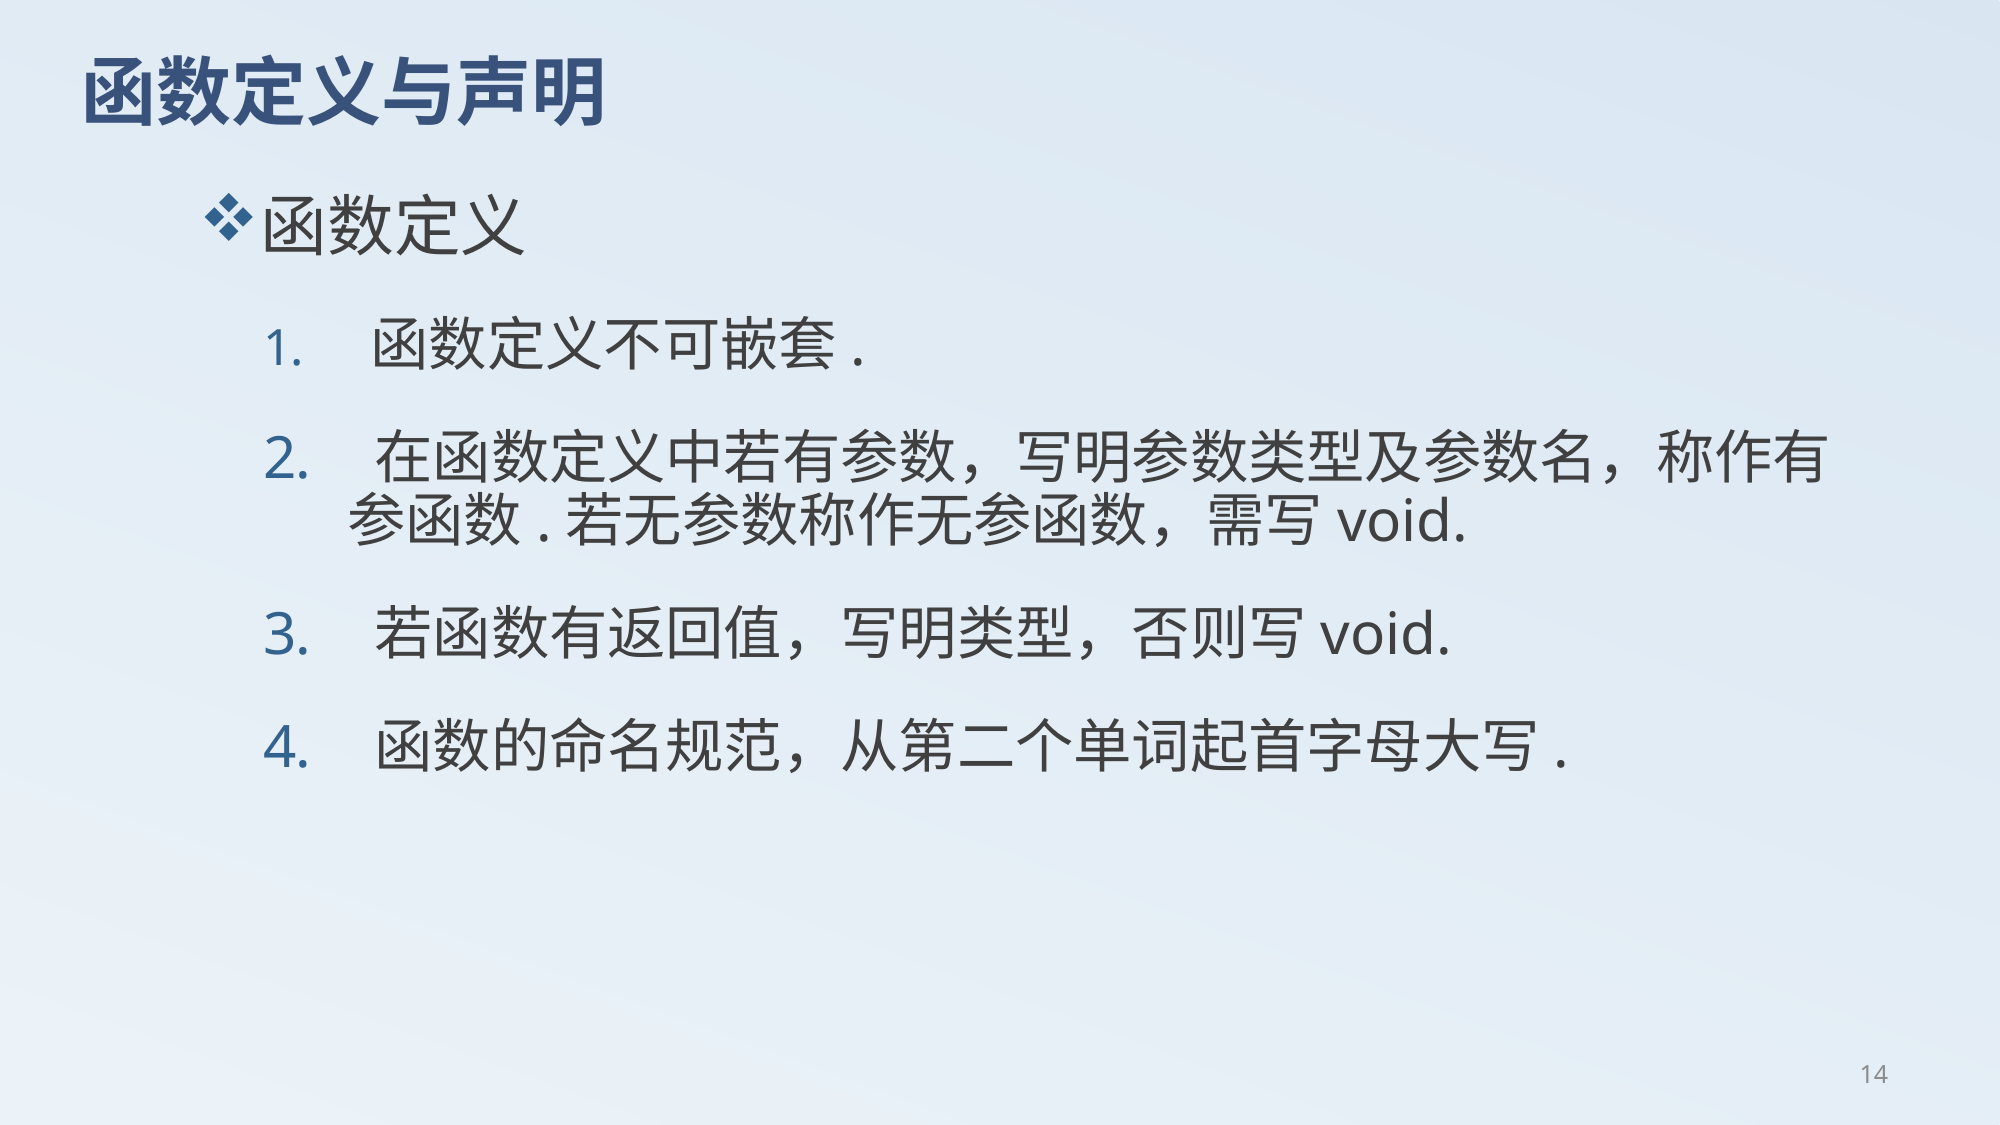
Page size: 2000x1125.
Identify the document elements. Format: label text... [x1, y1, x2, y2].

text_box 函数定义 函数定义不可嵌套. 在函数定义中若有参数，写明参数类型及参数名，称作有参函数.若无参数称作无参函数，需写void. 若函数有返回值，写明类型，否则写void. 函数的命名规范，从第二个单词起首字母大写. [184, 185, 1874, 1047]
title 函数定义与声明 [66, 54, 1867, 197]
